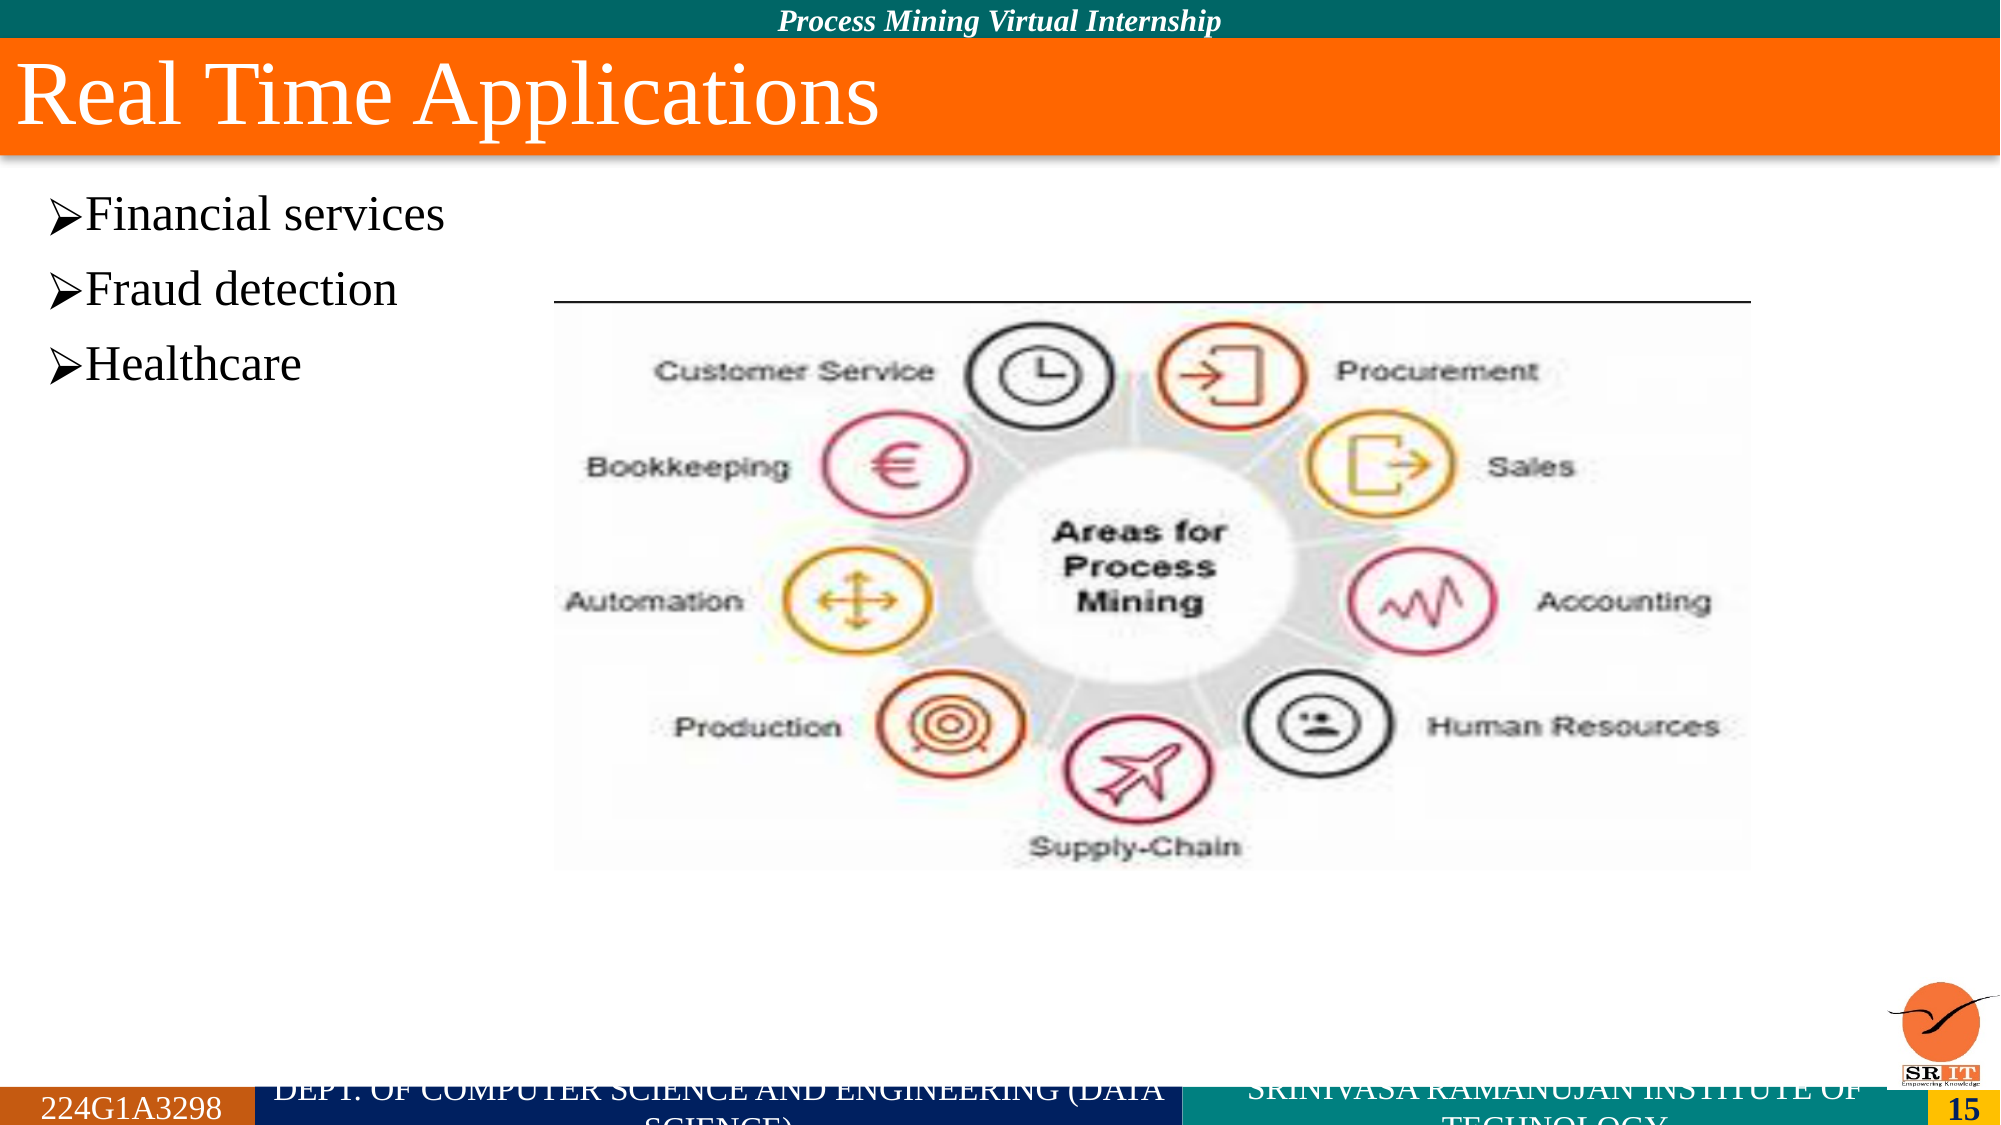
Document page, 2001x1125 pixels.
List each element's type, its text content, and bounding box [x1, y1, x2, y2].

picture [554, 301, 1751, 871]
title Real Time Applications [0, 38, 2000, 156]
list Financial services Fraud detection Healthcare [32, 179, 1965, 1065]
picture [1887, 977, 2000, 1090]
